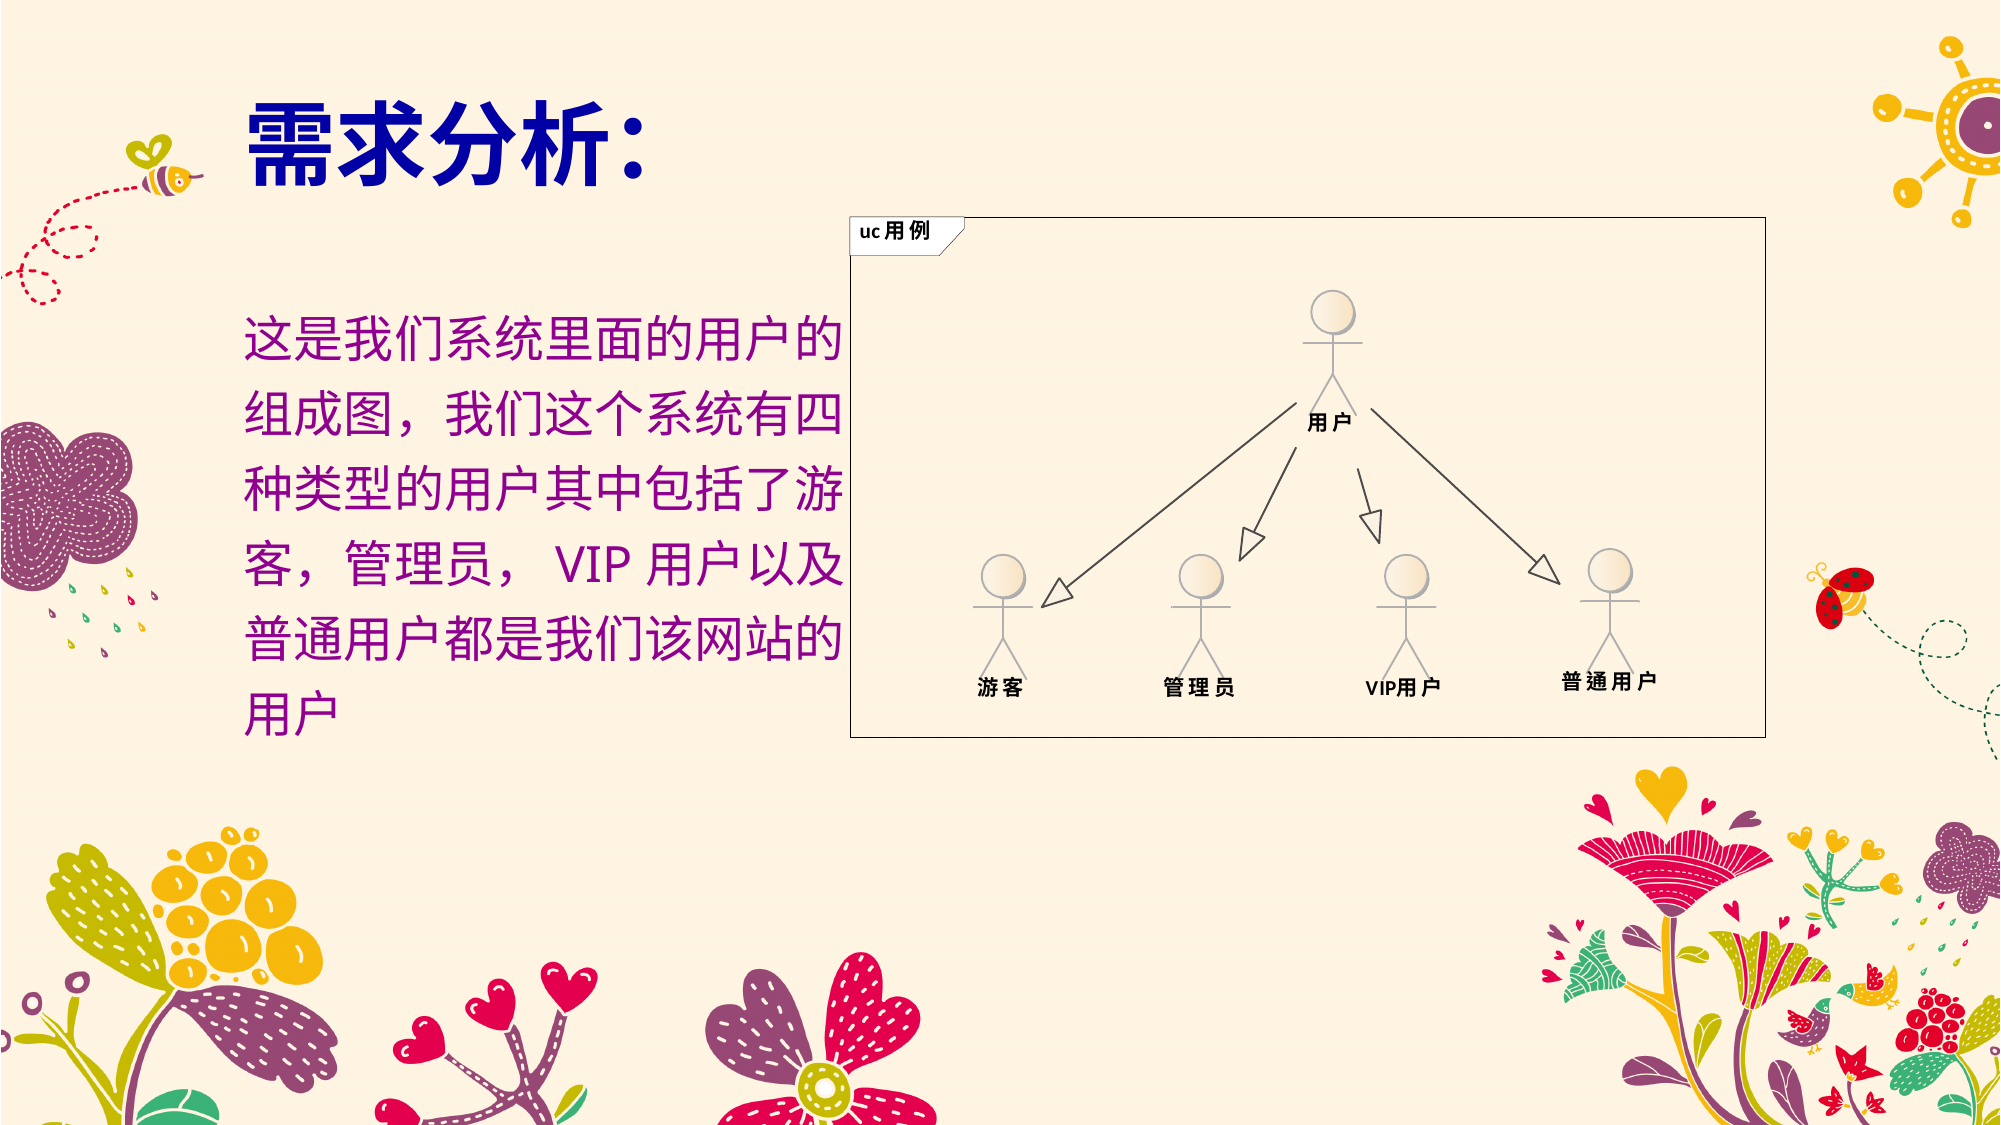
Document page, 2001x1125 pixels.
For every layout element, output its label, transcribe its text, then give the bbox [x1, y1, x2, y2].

title 需求分析： [229, 86, 1771, 212]
list 这是我们系统里面的用户的 组成图，我们这个系统有四 种类型的用户其中包括了游 客，管理员，VIP用户以及 普通用户都是我们该网站的 用户 [228, 226, 1771, 825]
picture [0, 0, 2001, 1125]
